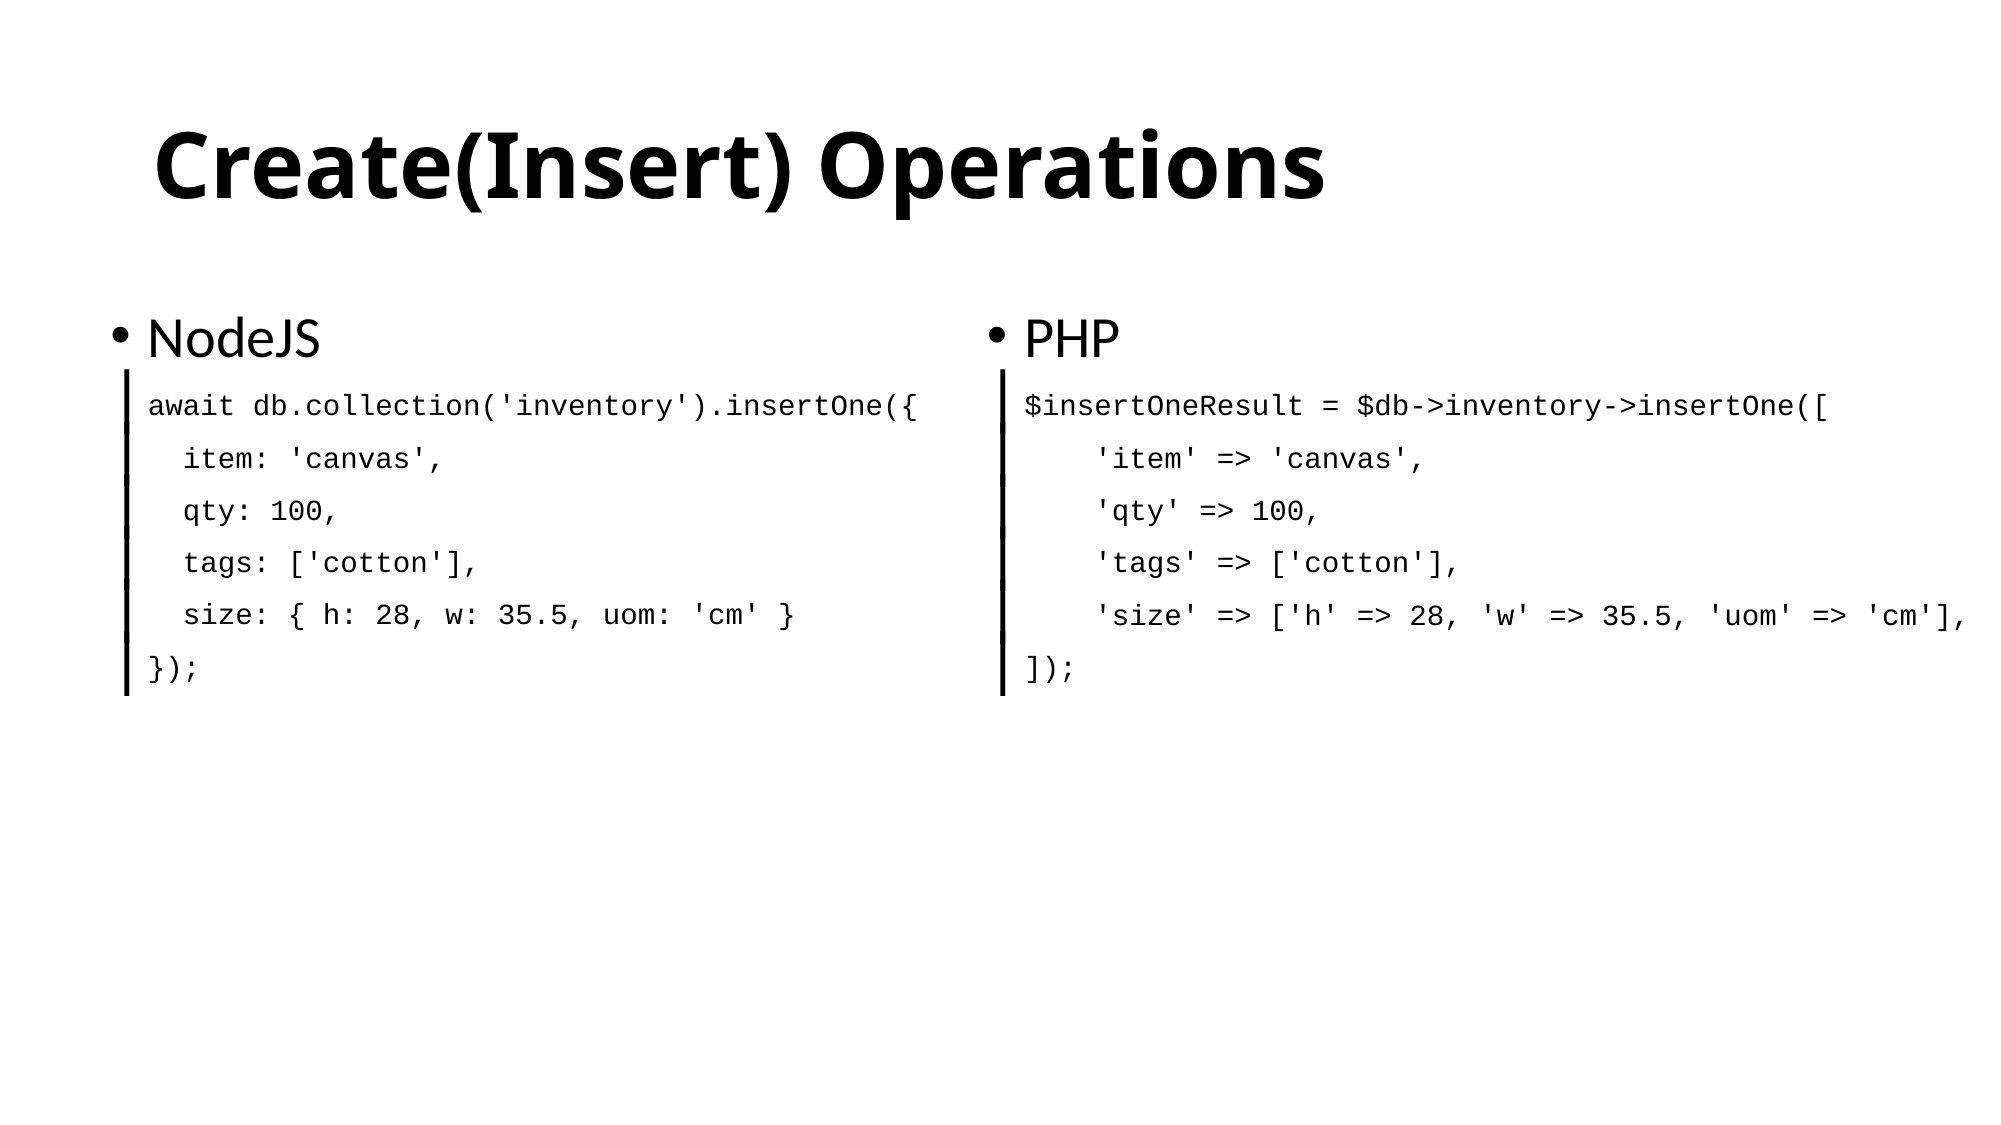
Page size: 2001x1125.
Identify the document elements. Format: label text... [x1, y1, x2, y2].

title Create(Insert) Operations [137, 59, 1863, 278]
list NodeJS await db.collection('inventory').insertOne({ item: 'canvas', qty: 100, tags: ['cotton'], size: { h: 28, w: 35.5, uom: 'cm' } }); [95, 299, 971, 1014]
text_box PHP $insertOneResult = $db->inventory->insertOne([ 'item' => 'canvas', 'qty' => 100, 'tags' => ['cotton'], 'size' => ['h' => 28, 'w' => 35.5, 'uom' => 'cm'], ]); [971, 299, 2000, 1014]
